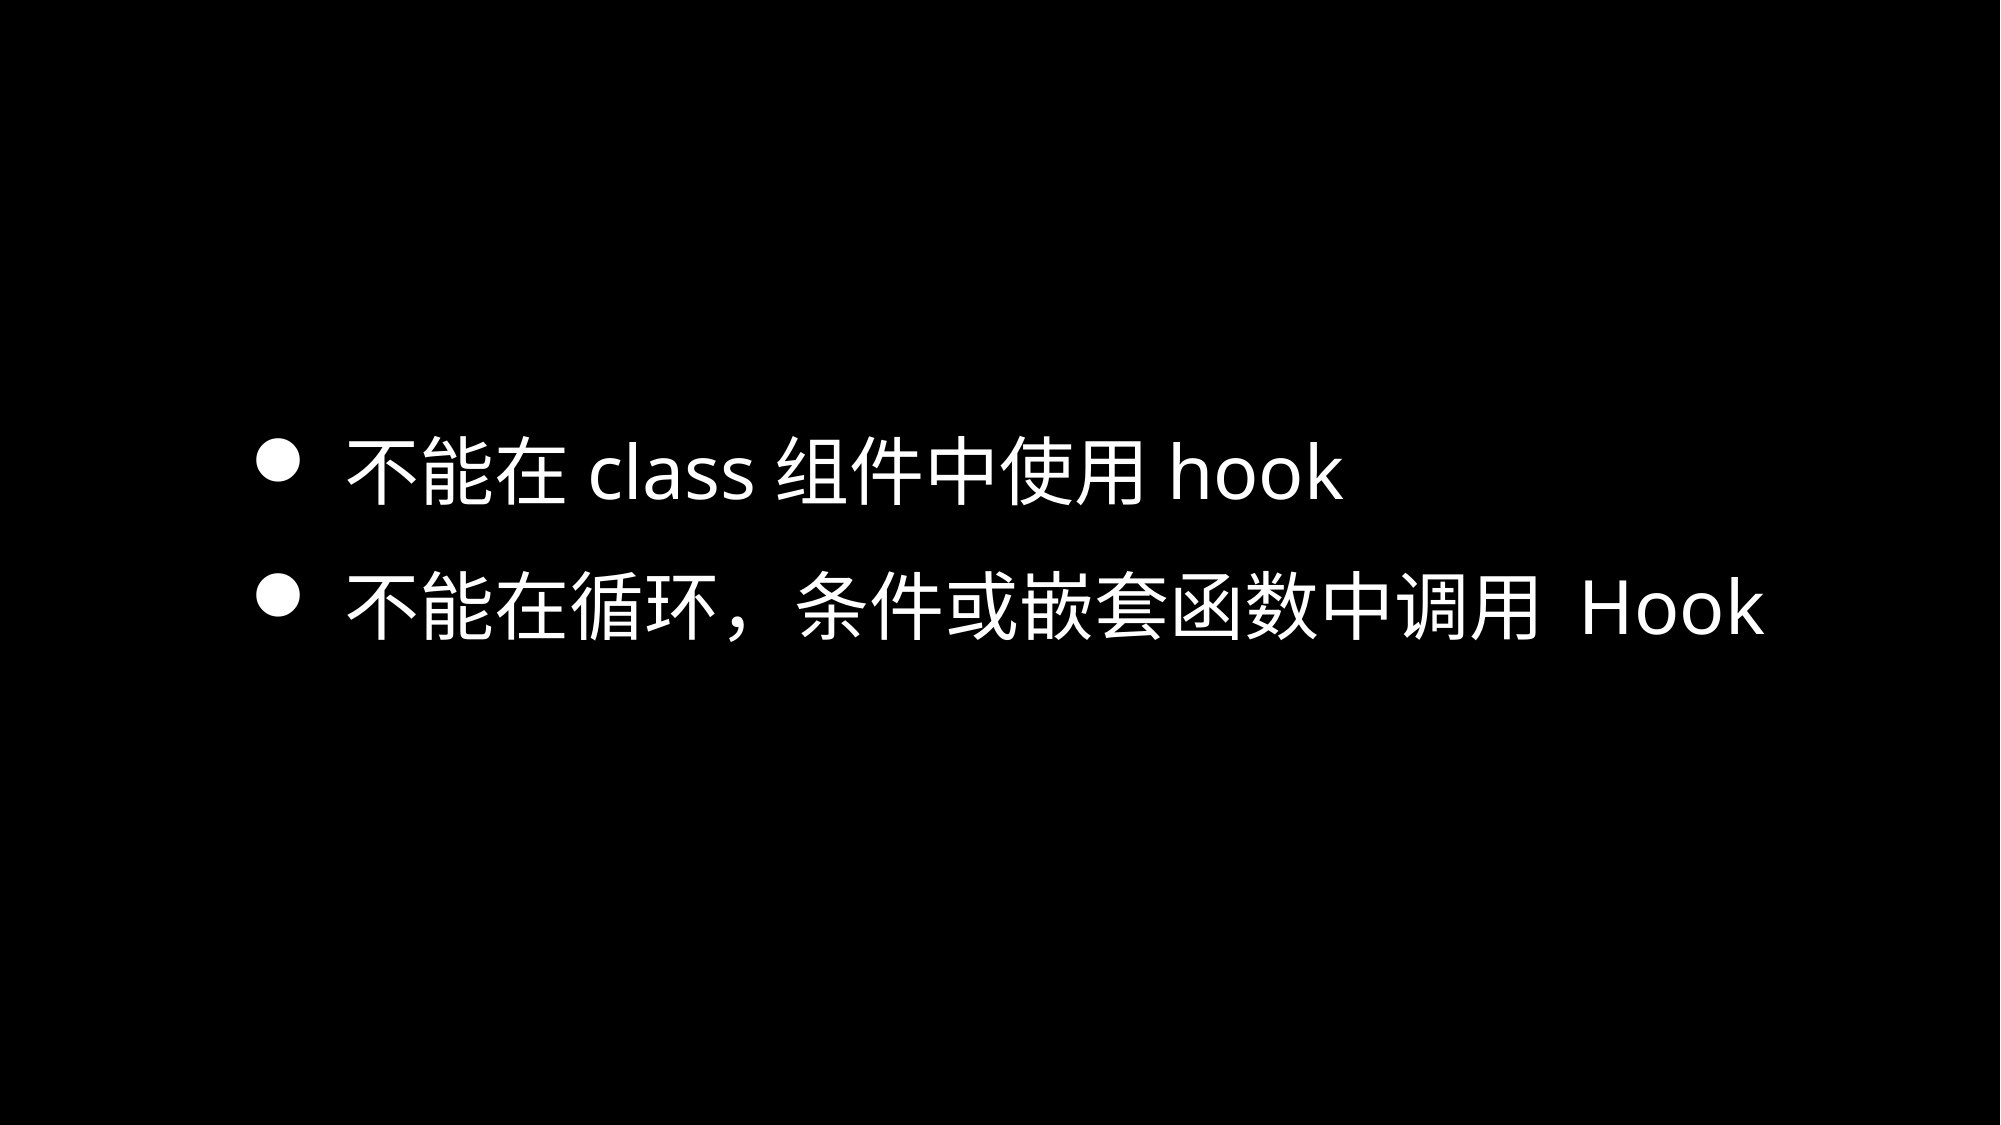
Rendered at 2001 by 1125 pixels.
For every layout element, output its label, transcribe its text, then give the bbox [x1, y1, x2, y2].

text_box 不能在class组件中使用hook 不能在循环，条件或嵌套函数中调用 Hook [235, 282, 1795, 928]
